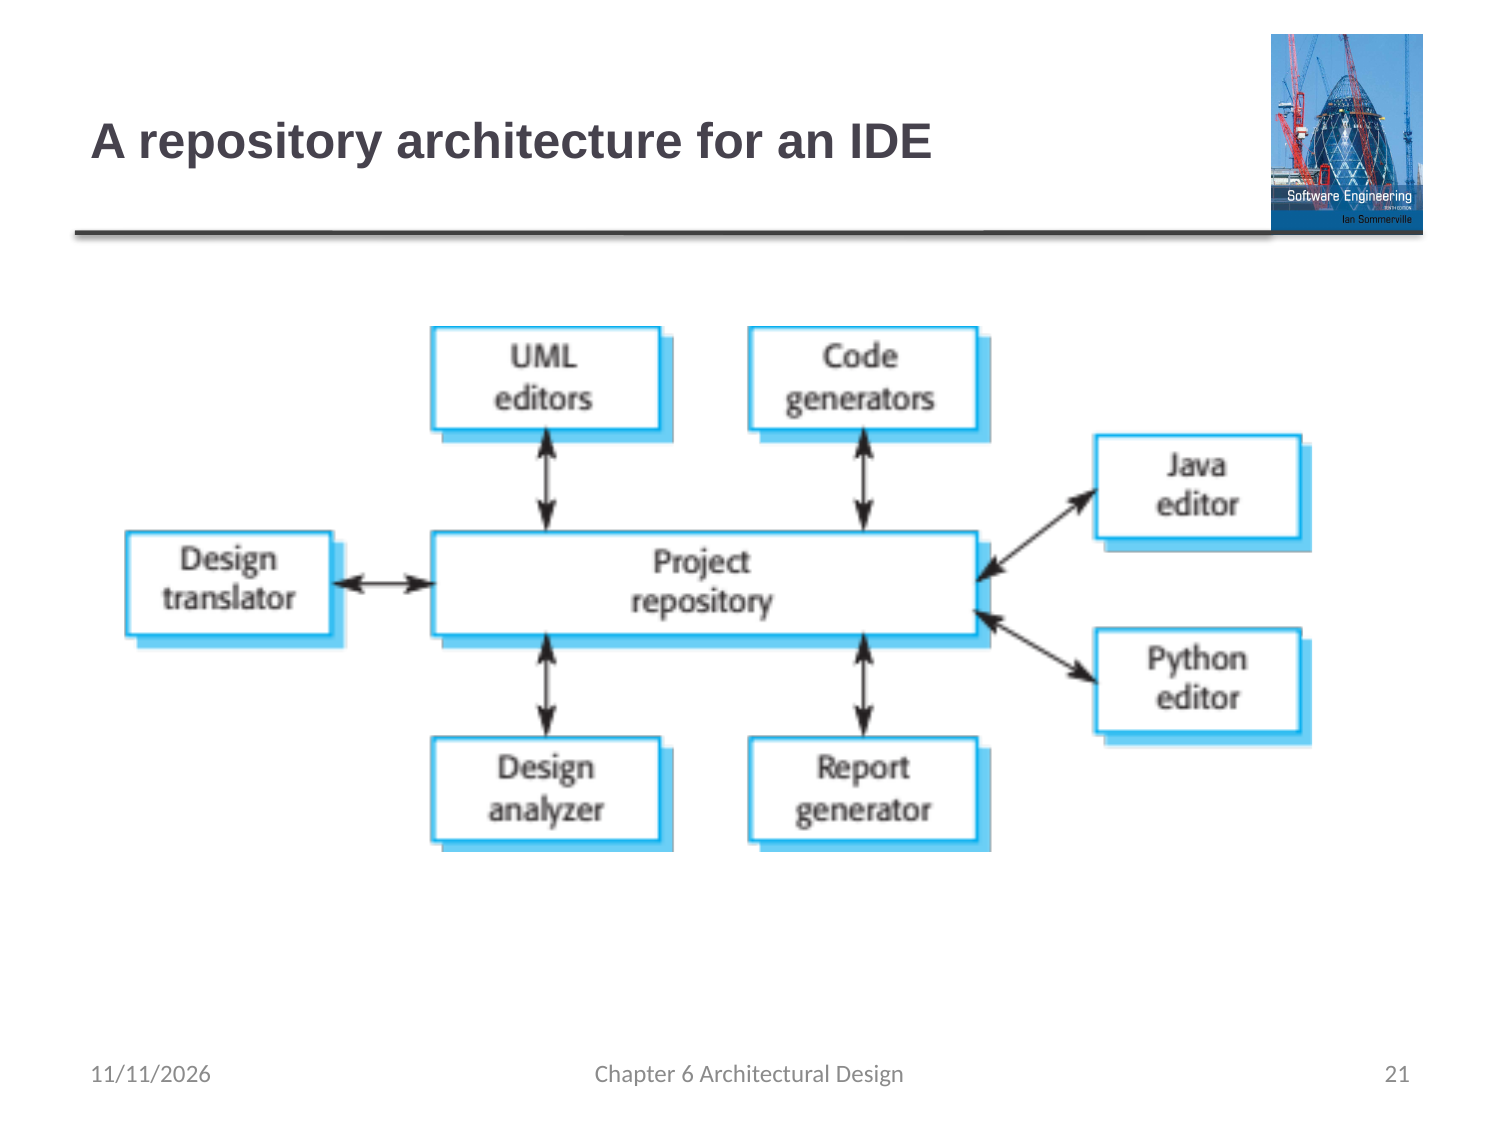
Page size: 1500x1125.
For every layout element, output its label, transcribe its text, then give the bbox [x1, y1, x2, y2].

picture [1271, 34, 1423, 230]
slide_number 21 [1074, 1042, 1425, 1103]
footer Chapter 6 Architectural Design [512, 1042, 988, 1103]
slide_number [75, 1042, 425, 1103]
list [123, 262, 1313, 917]
title A repository architecture for an IDE [74, 44, 1272, 233]
